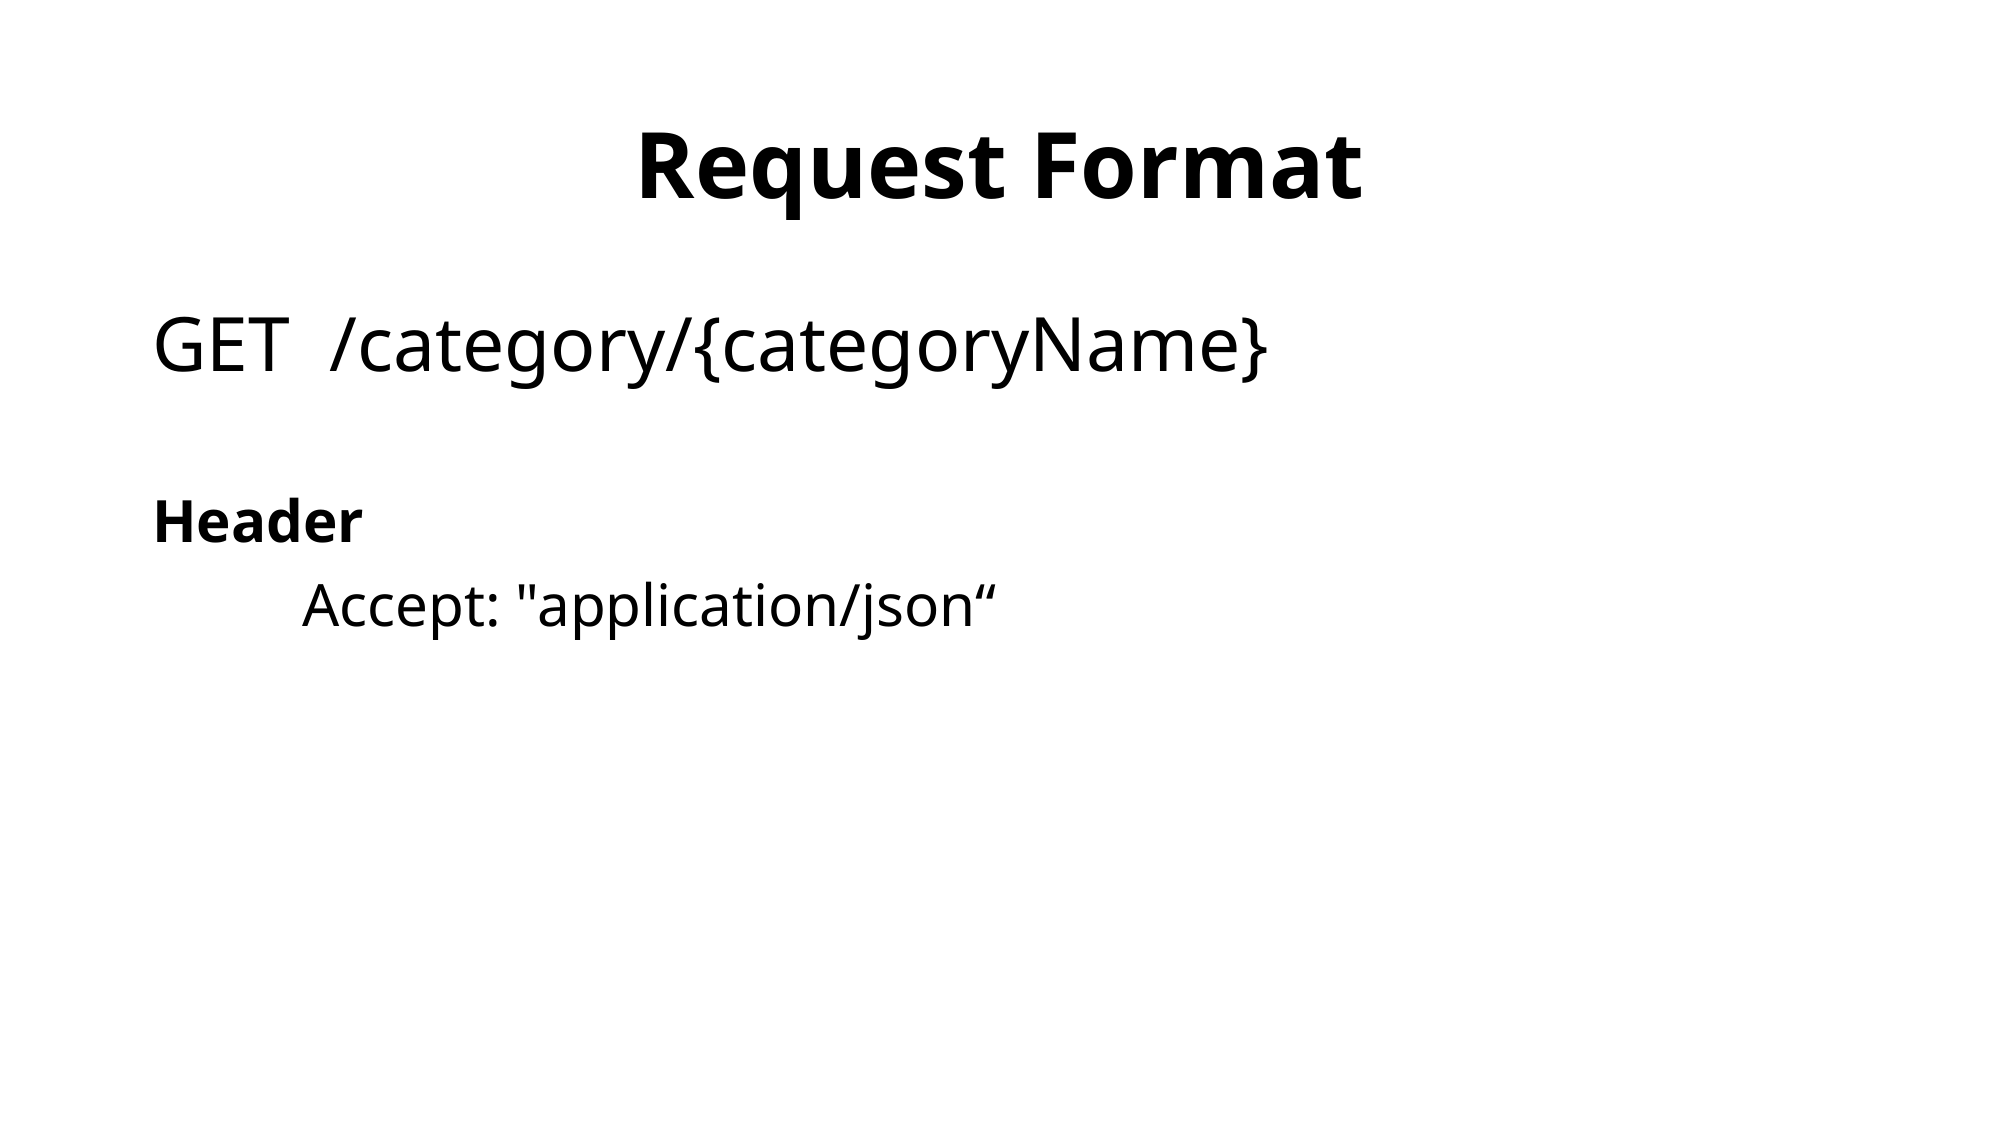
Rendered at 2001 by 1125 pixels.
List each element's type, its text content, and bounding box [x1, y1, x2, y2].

title Request Format [137, 59, 1863, 278]
list GET /category/{categoryName} Header Accept: "application/json“ [137, 299, 1863, 1043]
